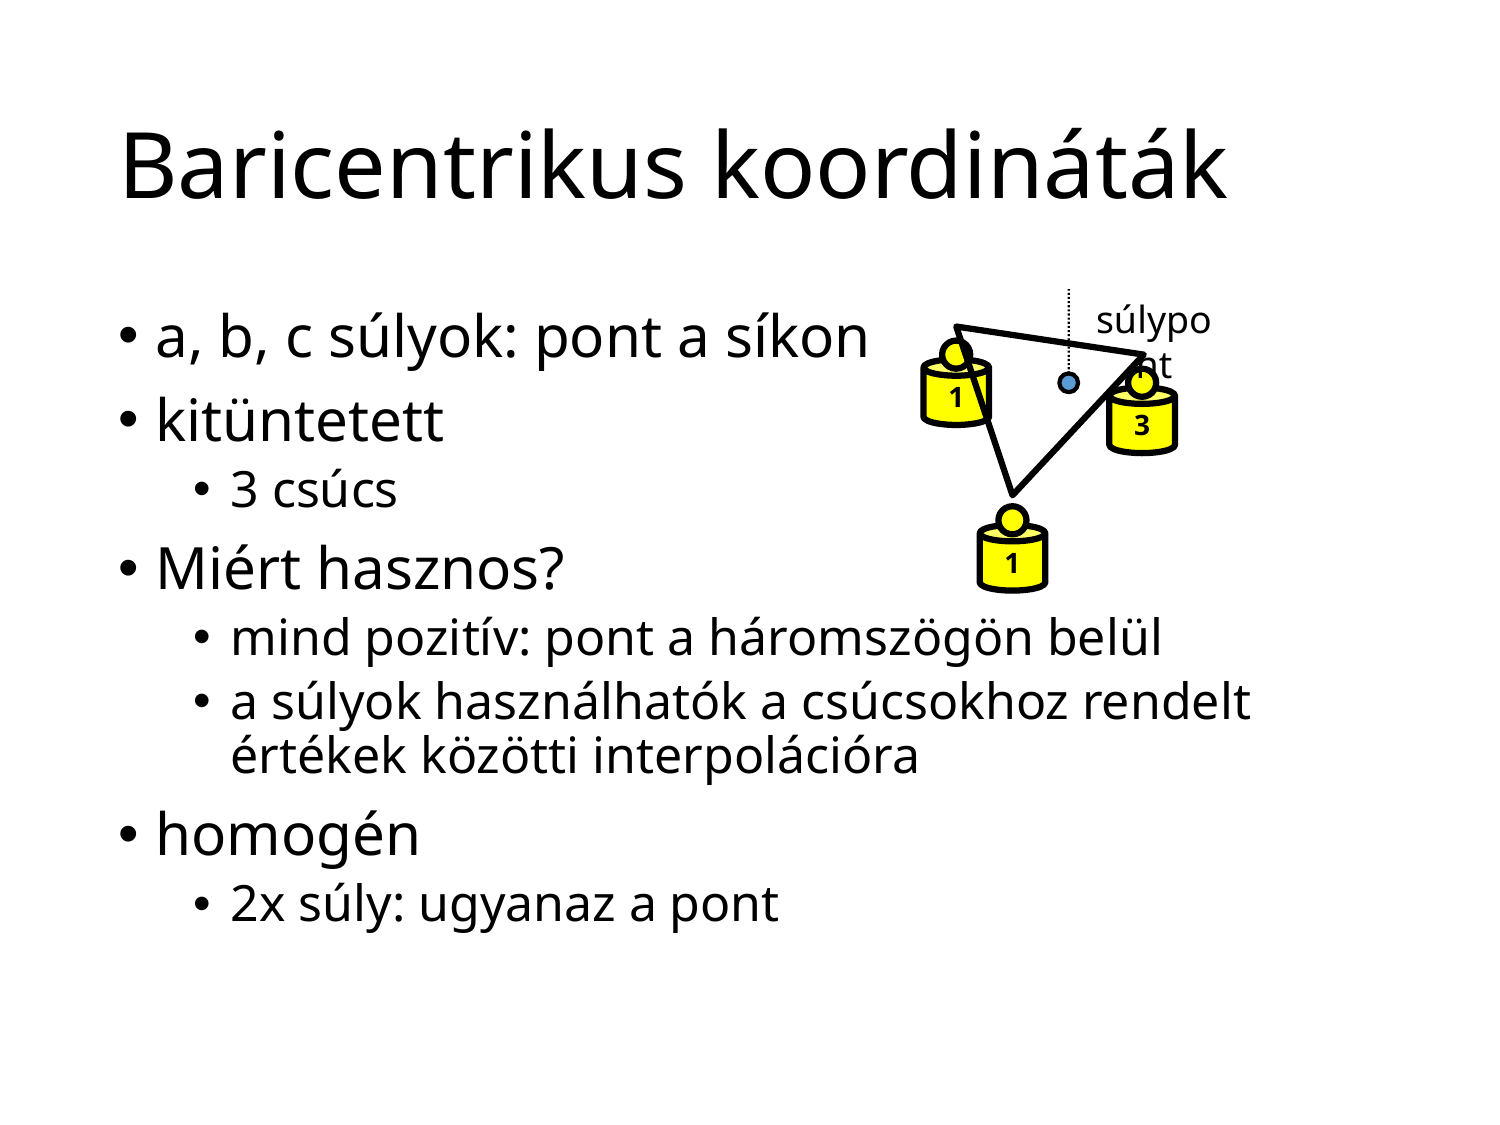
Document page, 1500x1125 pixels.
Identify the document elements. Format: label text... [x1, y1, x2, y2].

text_box [956, 326, 1108, 496]
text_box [923, 340, 990, 425]
title Baricentrikus koordináták [103, 59, 1397, 278]
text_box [979, 506, 1046, 591]
list a, b, c súlyok: pont a síkon kitüntetett 3 csúcs Miért hasznos? mind pozitív: pont a háromszögön belül a súlyok használhatók a csúcsokhoz rendelt értékek közötti interpolációra homogén 2x súly: ugyanaz a pont [103, 299, 1397, 1114]
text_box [1109, 368, 1175, 454]
text_box súlypont [1078, 289, 1230, 394]
